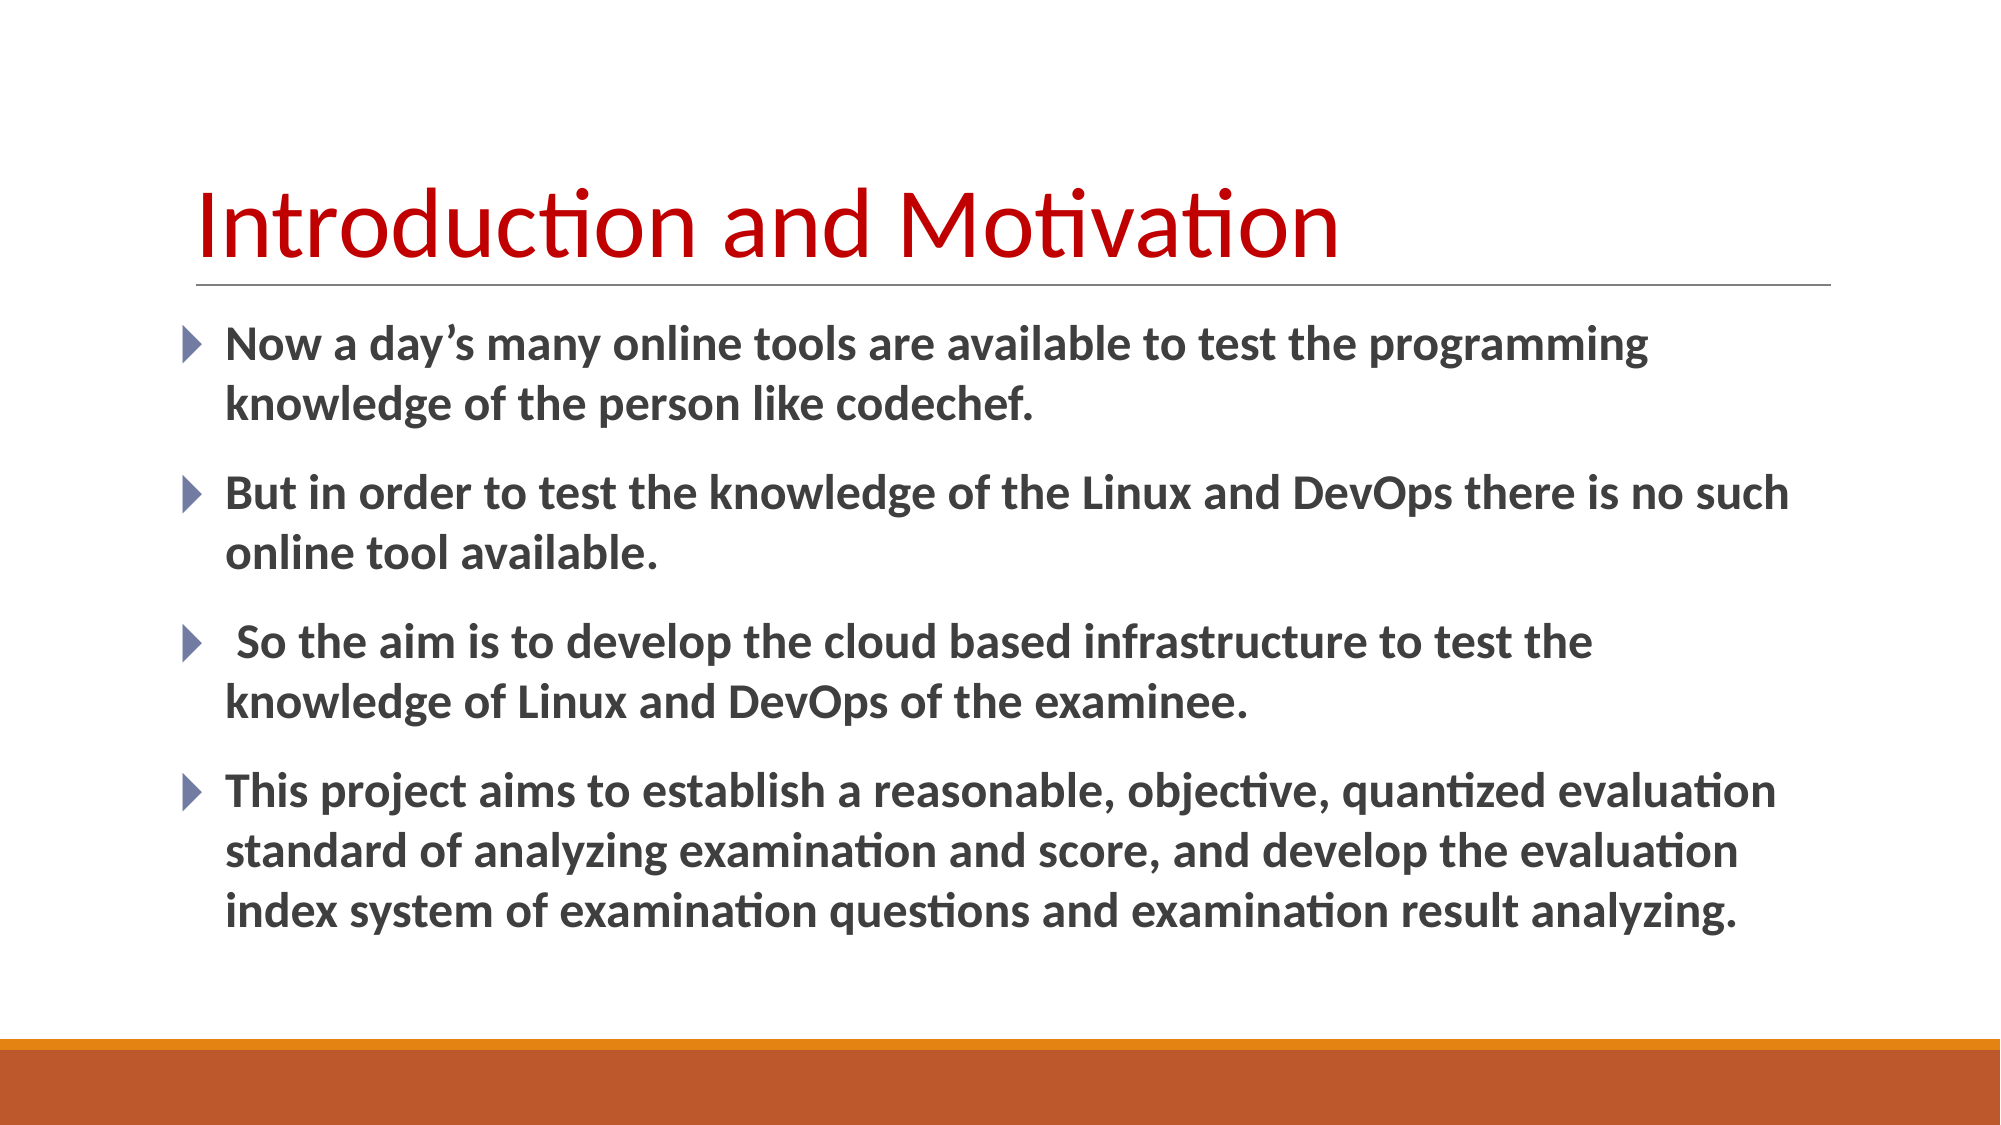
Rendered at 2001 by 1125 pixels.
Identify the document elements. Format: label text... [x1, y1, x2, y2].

list Now a day’s many online tools are available to test the programming knowledge of the person like codechef. But in order to test the knowledge of the Linux and DevOps there is no such online tool available. So the aim is to develop the cloud based infrastructure to test the knowledge of Linux and DevOps of the examinee. This project aims to establish a reasonable, objective, quantized evaluation standard of analyzing examination and score, and develop the evaluation index system of examination questions and examination result analyzing. [180, 302, 1830, 963]
title Introduction and Motivation [180, 47, 1830, 285]
